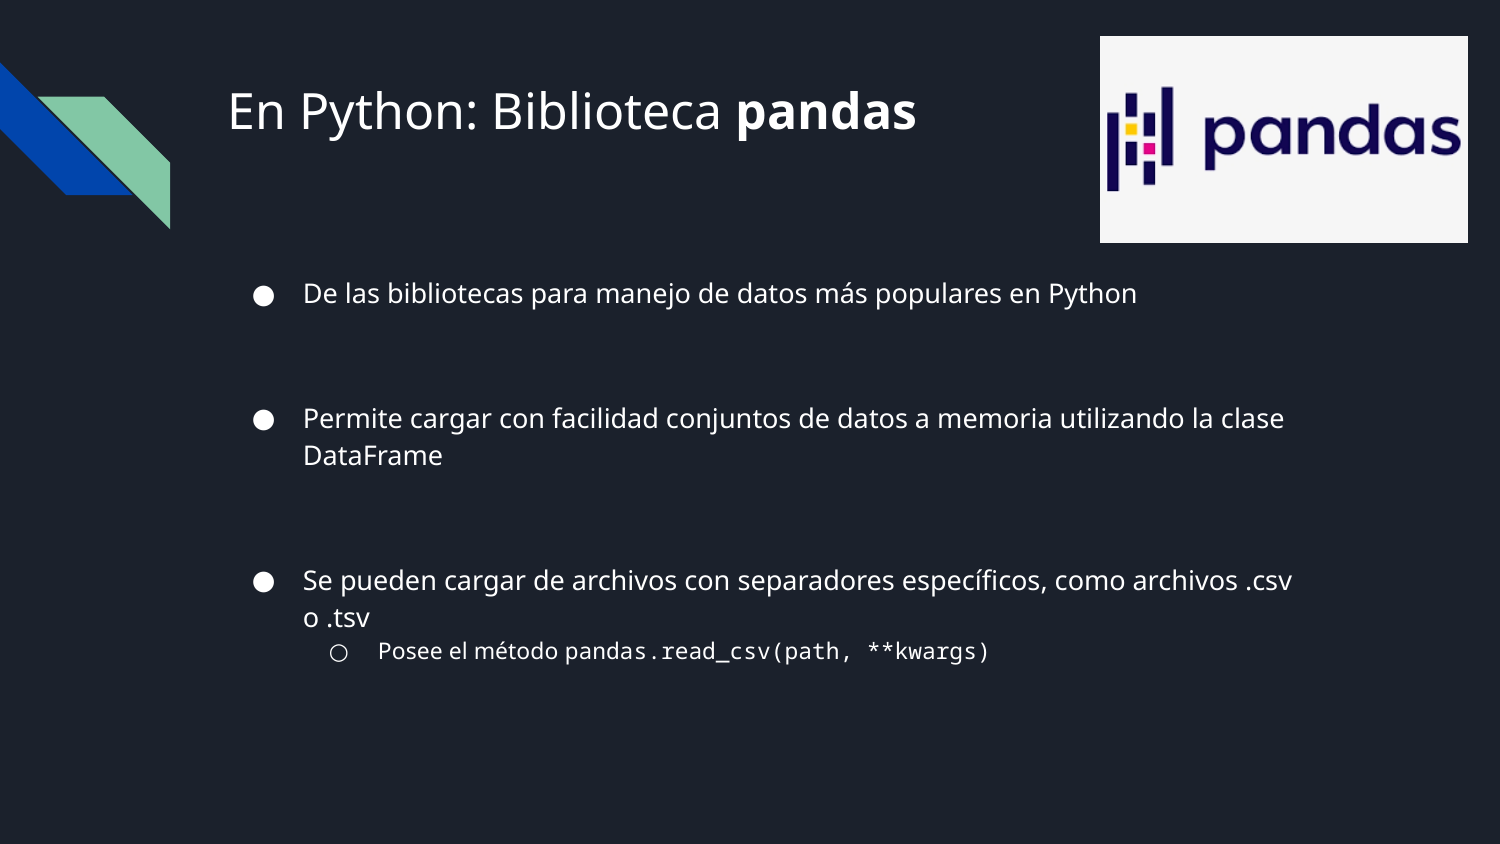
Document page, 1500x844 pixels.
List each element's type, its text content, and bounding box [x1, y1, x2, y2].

title En Python: Biblioteca pandas [212, 64, 1095, 215]
picture [1100, 36, 1468, 243]
list De las bibliotecas para manejo de datos más populares en Python Permite cargar con facilidad conjuntos de datos a memoria utilizando la clase DataFrame Se pueden cargar de archivos con separadores específicos, como archivos .csv o .tsv Posee el método pandas.read_csv(path, **kwargs) [212, 257, 1368, 731]
